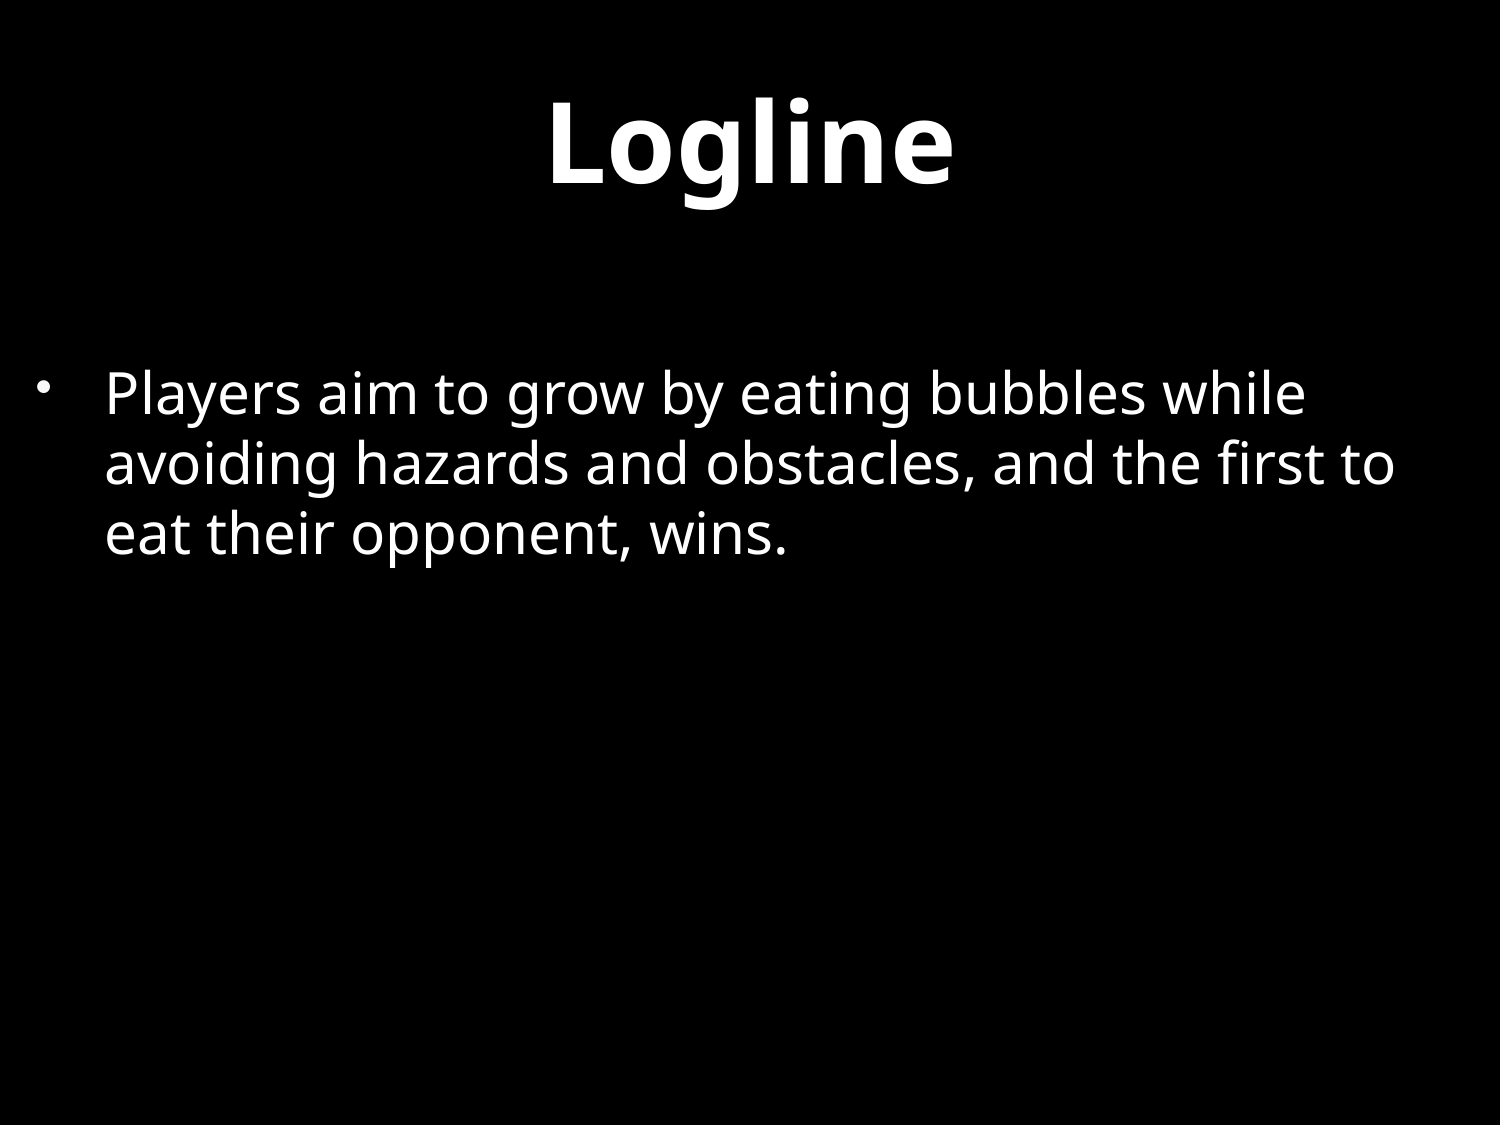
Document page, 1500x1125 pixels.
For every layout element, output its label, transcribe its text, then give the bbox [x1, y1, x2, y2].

list Players aim to grow by eating bubbles while avoiding hazards and obstacles, and the first to eat their opponent, wins. [0, 267, 1500, 1125]
title Logline [75, 45, 1425, 233]
